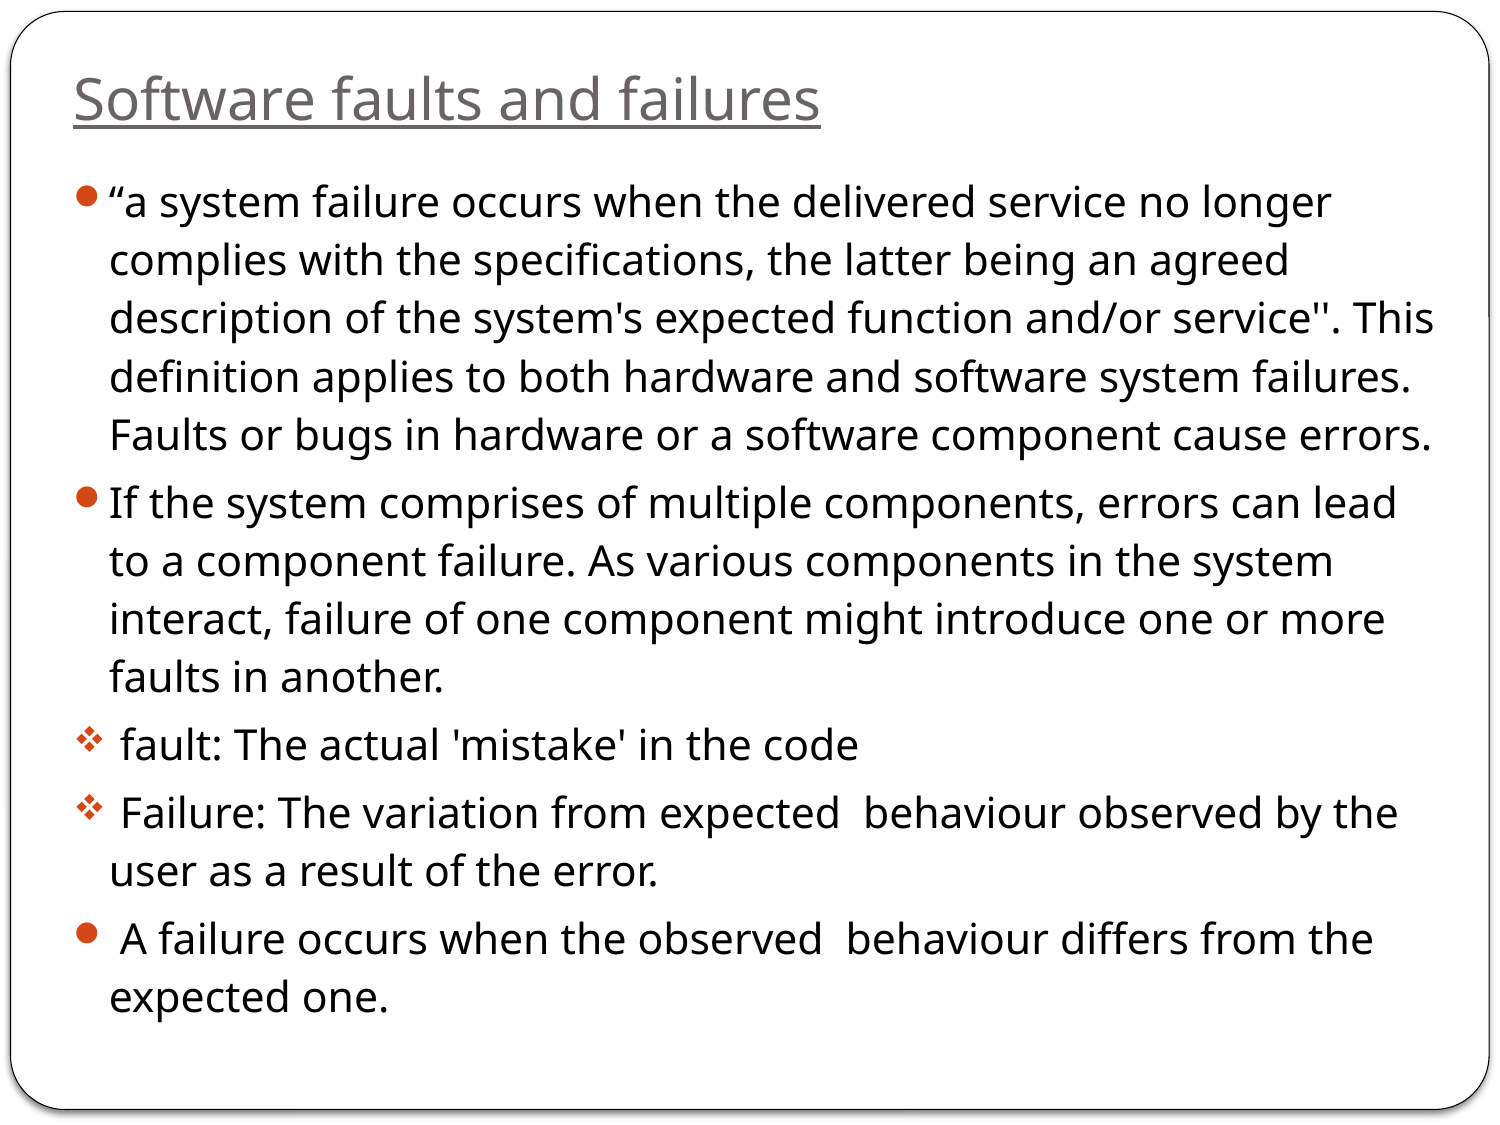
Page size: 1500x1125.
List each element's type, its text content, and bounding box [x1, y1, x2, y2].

list “a system failure occurs when the delivered service no longer complies with the specifications, the latter being an agreed description of the system's expected function and/or service''. This definition applies to both hardware and software system failures. Faults or bugs in hardware or a software component cause errors. If the system comprises of multiple components, errors can lead to a component failure. As various components in the system interact, failure of one component might introduce one or more faults in another. fault: The actual 'mistake' in the code Failure: The variation from expected behaviour observed by the user as a result of the error. A failure occurs when the observed behaviour differs from the expected one. [58, 164, 1454, 1079]
title Software faults and failures [58, 45, 1425, 153]
